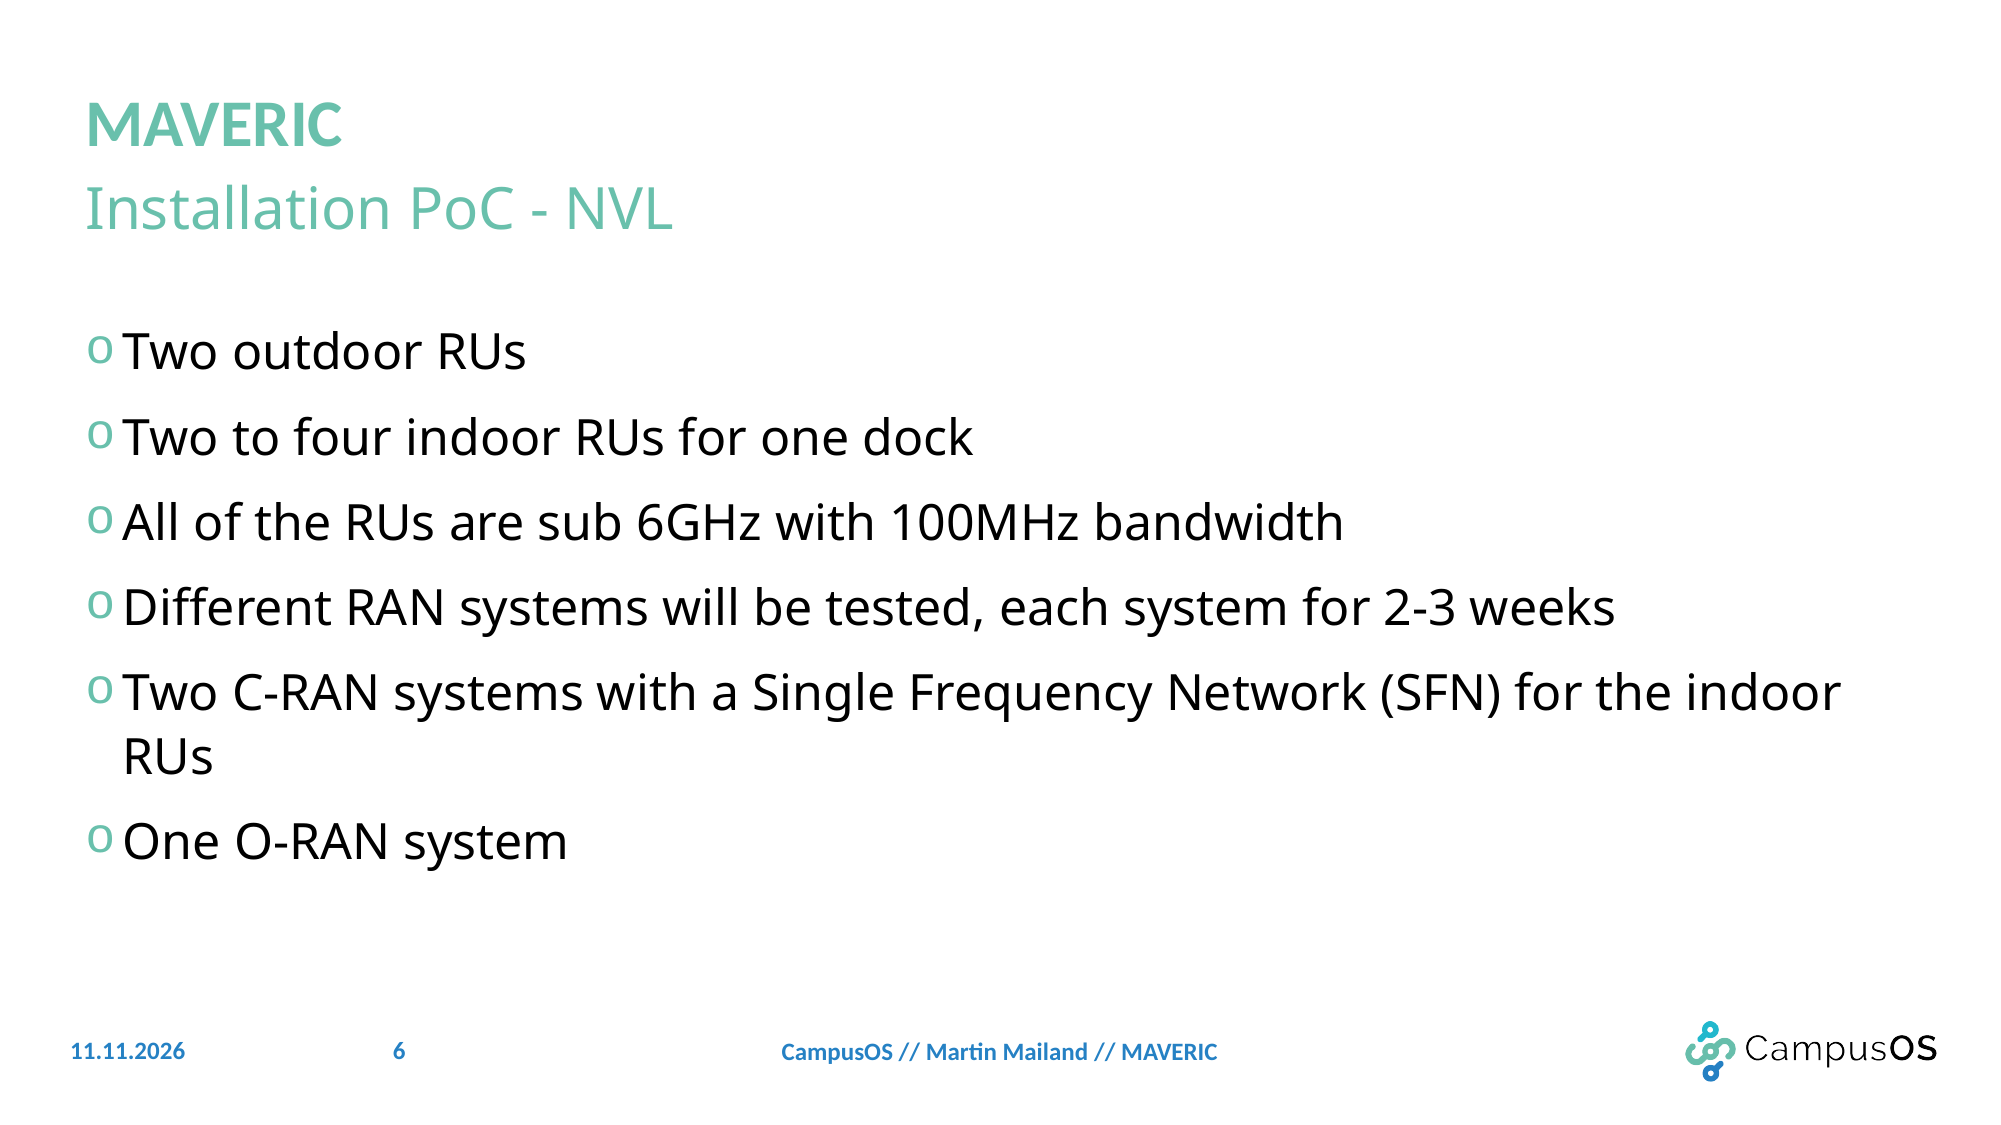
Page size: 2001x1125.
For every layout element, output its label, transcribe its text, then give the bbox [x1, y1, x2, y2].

slide_number 6 [224, 1019, 421, 1080]
list Installation PoC - NVL [70, 171, 1923, 248]
list Two outdoor RUs Two to four indoor RUs for one dock All of the RUs are sub 6GHz with 100MHz bandwidth Different RAN systems will be tested, each system for 2-3 weeks Two C-RAN systems with a Single Frequency Network (SFN) for the indoor RUs One O-RAN system [70, 308, 1923, 954]
title MAVERIC [70, 81, 1923, 158]
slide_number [55, 1020, 224, 1080]
picture [1685, 1021, 1945, 1082]
footer CampusOS // Martin Mailand // MAVERIC [662, 1021, 1338, 1081]
